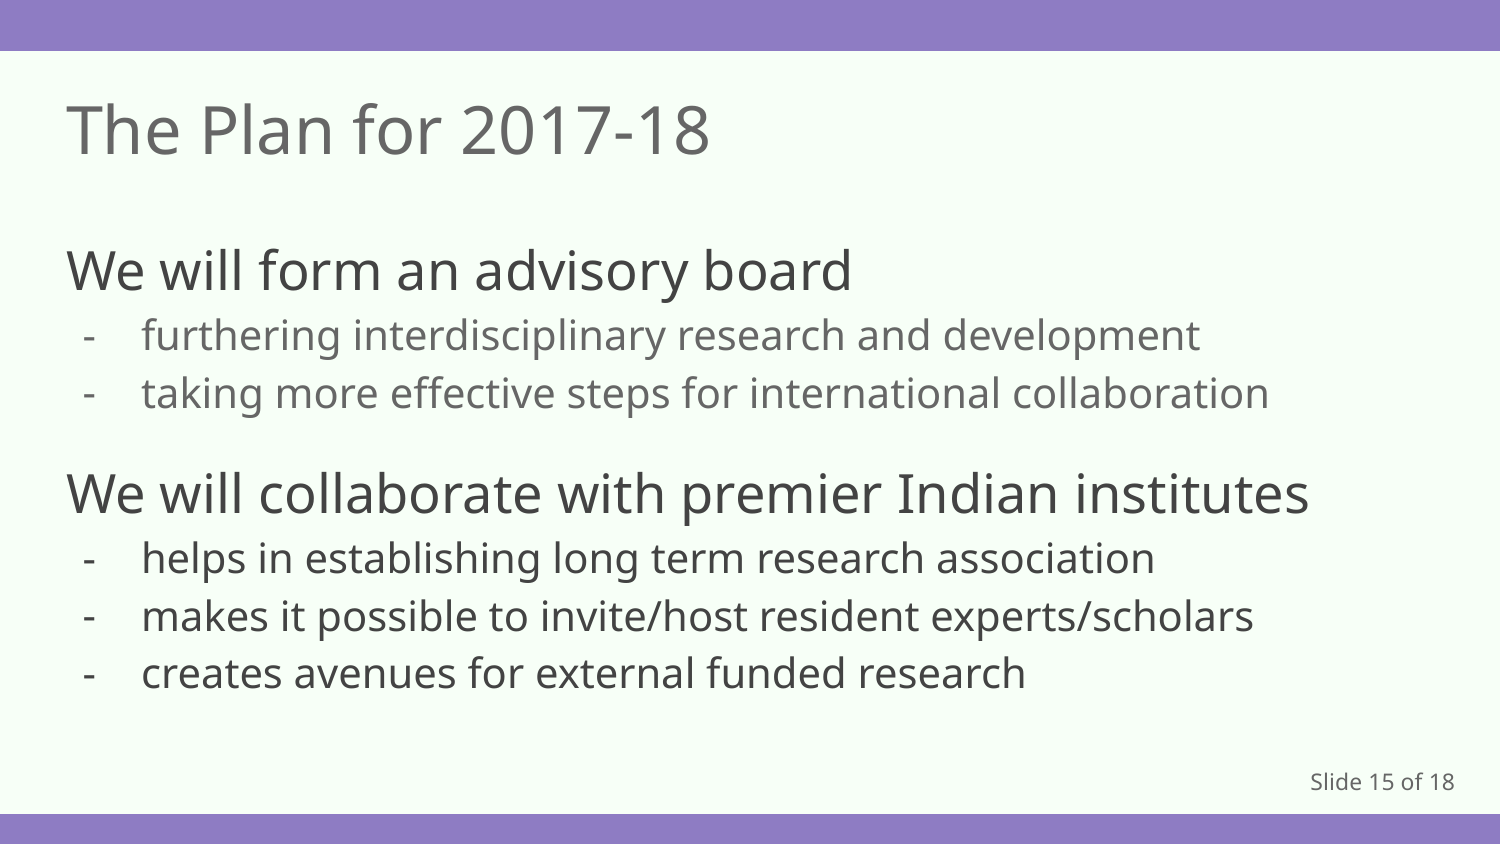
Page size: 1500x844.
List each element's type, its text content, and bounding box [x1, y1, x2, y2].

title The Plan for 2017-18 [50, 72, 1450, 168]
text_box Slide 15 of 18 [1295, 748, 1494, 812]
list We will form an advisory board furthering interdisciplinary research and development taking more effective steps for international collaboration We will collaborate with premier Indian institutes helps in establishing long term research association makes it possible to invite/host resident experts/scholars creates avenues for external funded research [50, 211, 1450, 750]
